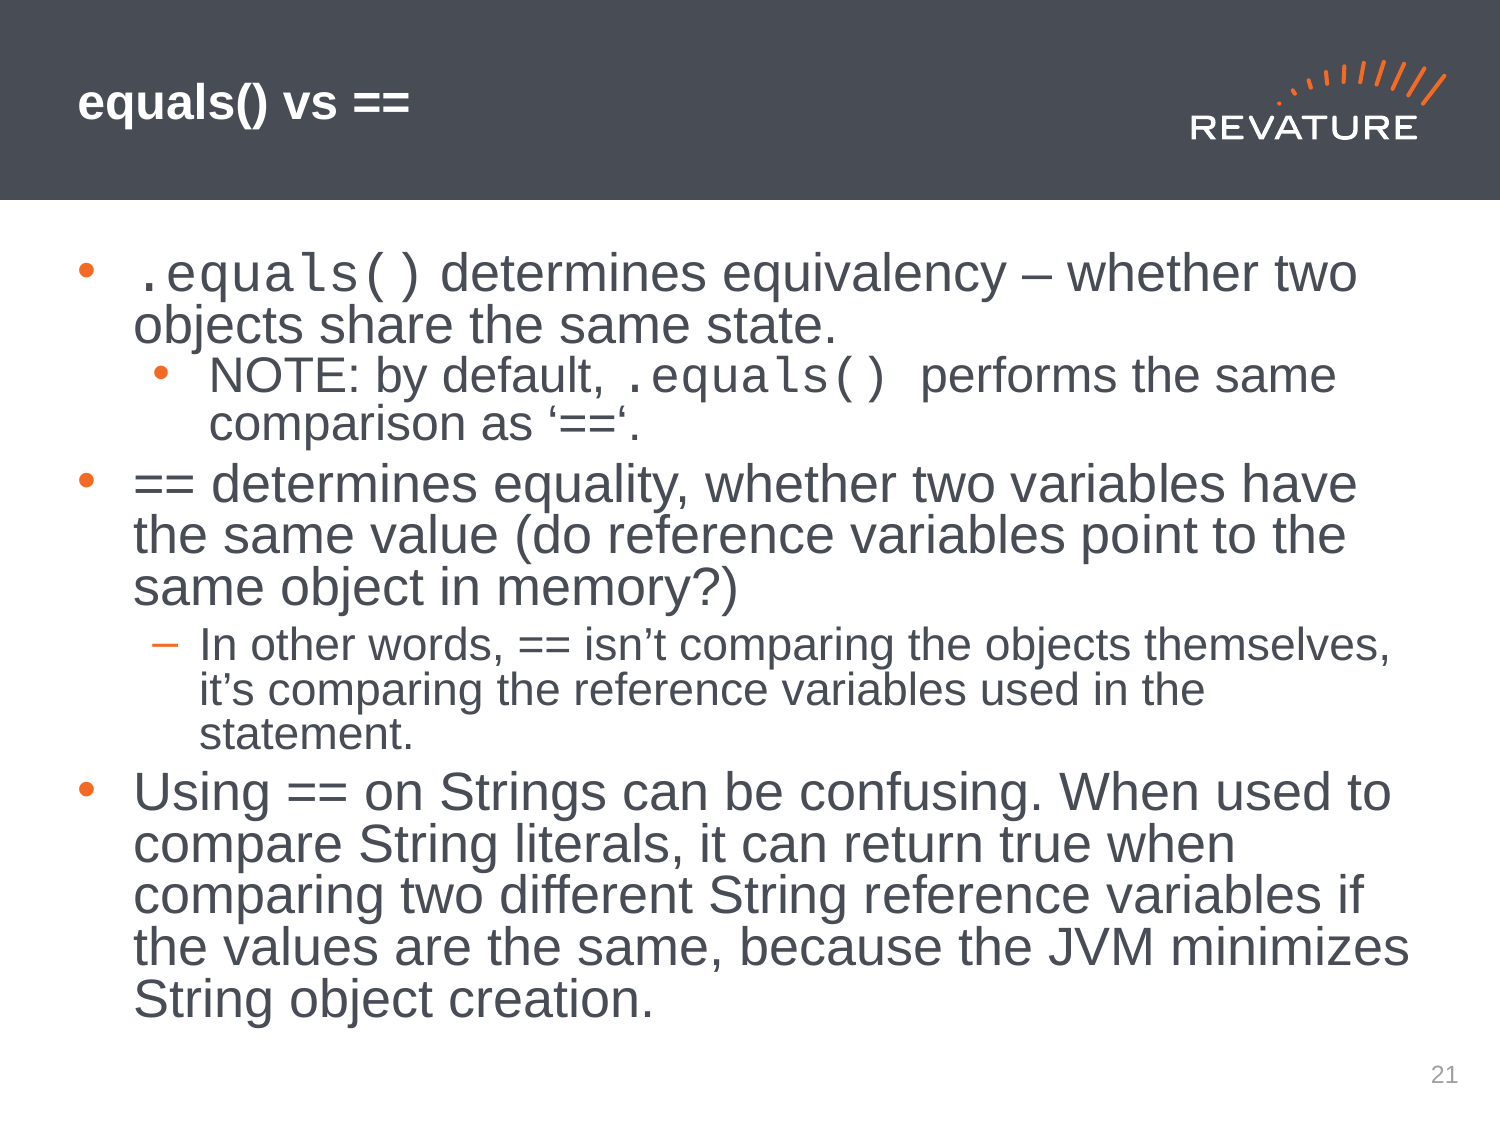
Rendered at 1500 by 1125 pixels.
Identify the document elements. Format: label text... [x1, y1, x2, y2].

slide_number 20 [1332, 1043, 1474, 1104]
list .equals() determines equivalency – whether two objects share the same state. NOTE: by default, .equals() performs the same comparison as ‘==‘. == determines equality, whether two variables have the same value (do reference variables point to the same object in memory?) In other words, == isn’t comparing the objects themselves, it’s comparing the reference variables used in the statement. Using == on Strings can be confusing. When used to compare String literals, it can return true when comparing two different String reference variables if the values are the same, because the JVM minimizes String object creation. [62, 243, 1438, 1104]
title equals() vs == [62, 0, 1084, 200]
